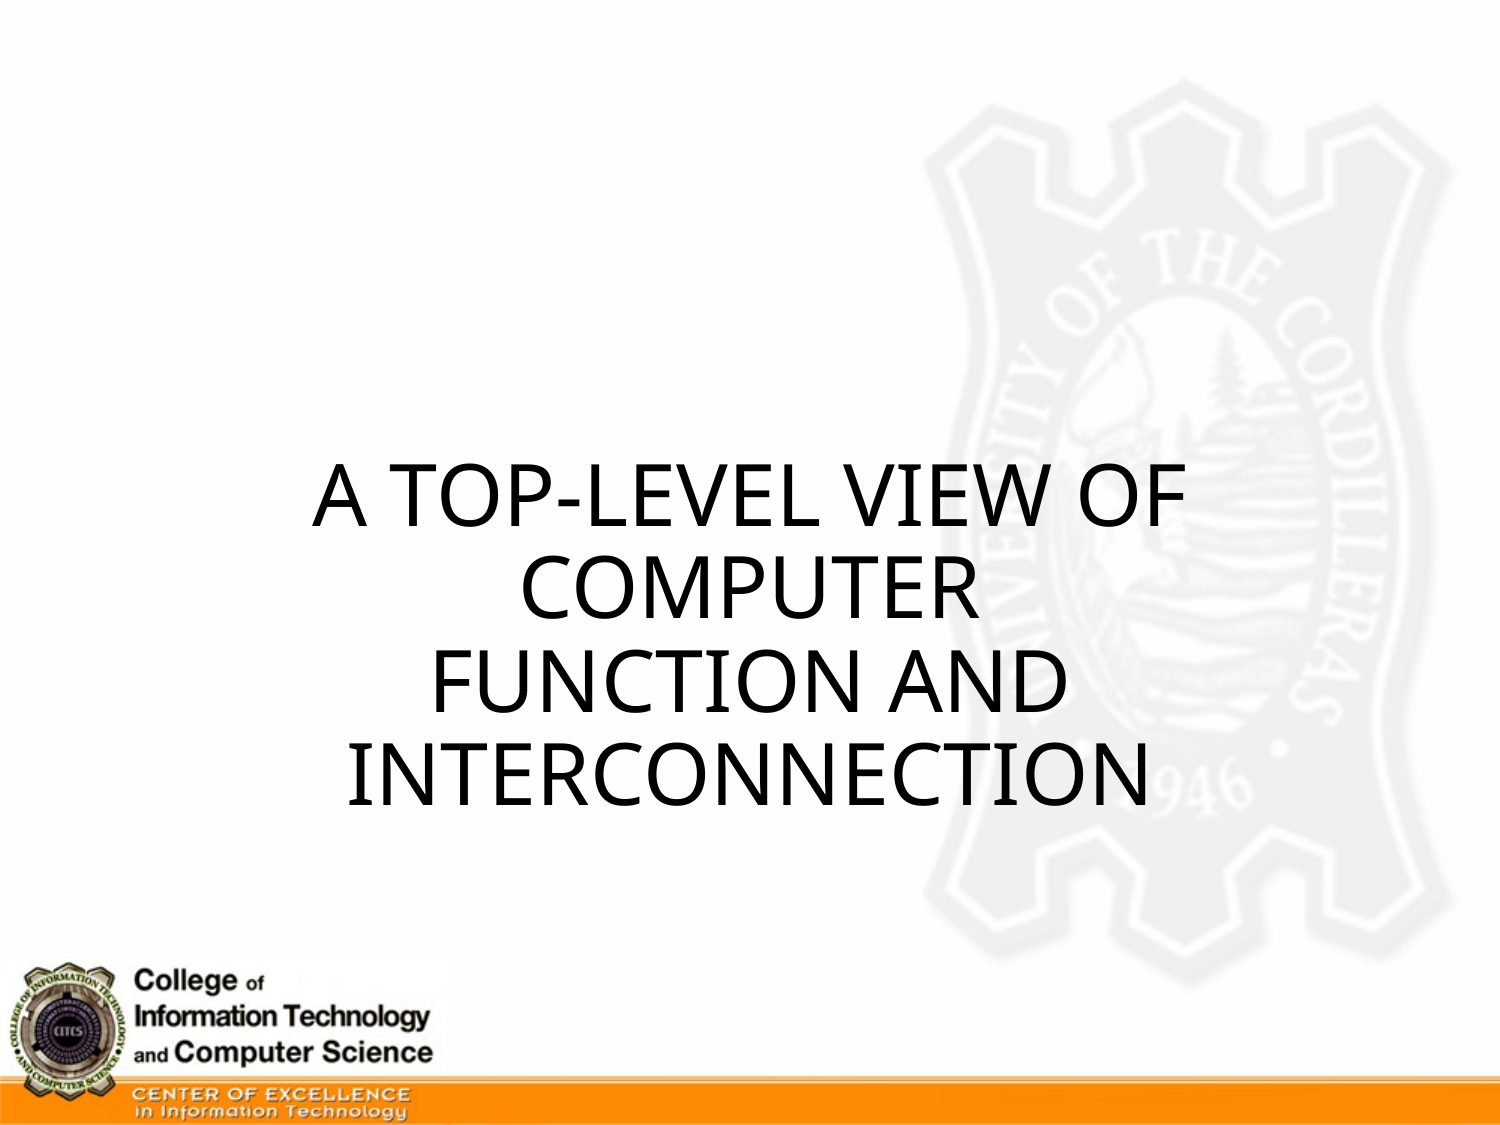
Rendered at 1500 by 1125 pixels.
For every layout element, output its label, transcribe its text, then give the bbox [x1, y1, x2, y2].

picture [0, 0, 1500, 1125]
title A TOP-LEVEL VIEW OF COMPUTER FUNCTION AND INTERCONNECTION [112, 439, 1388, 832]
